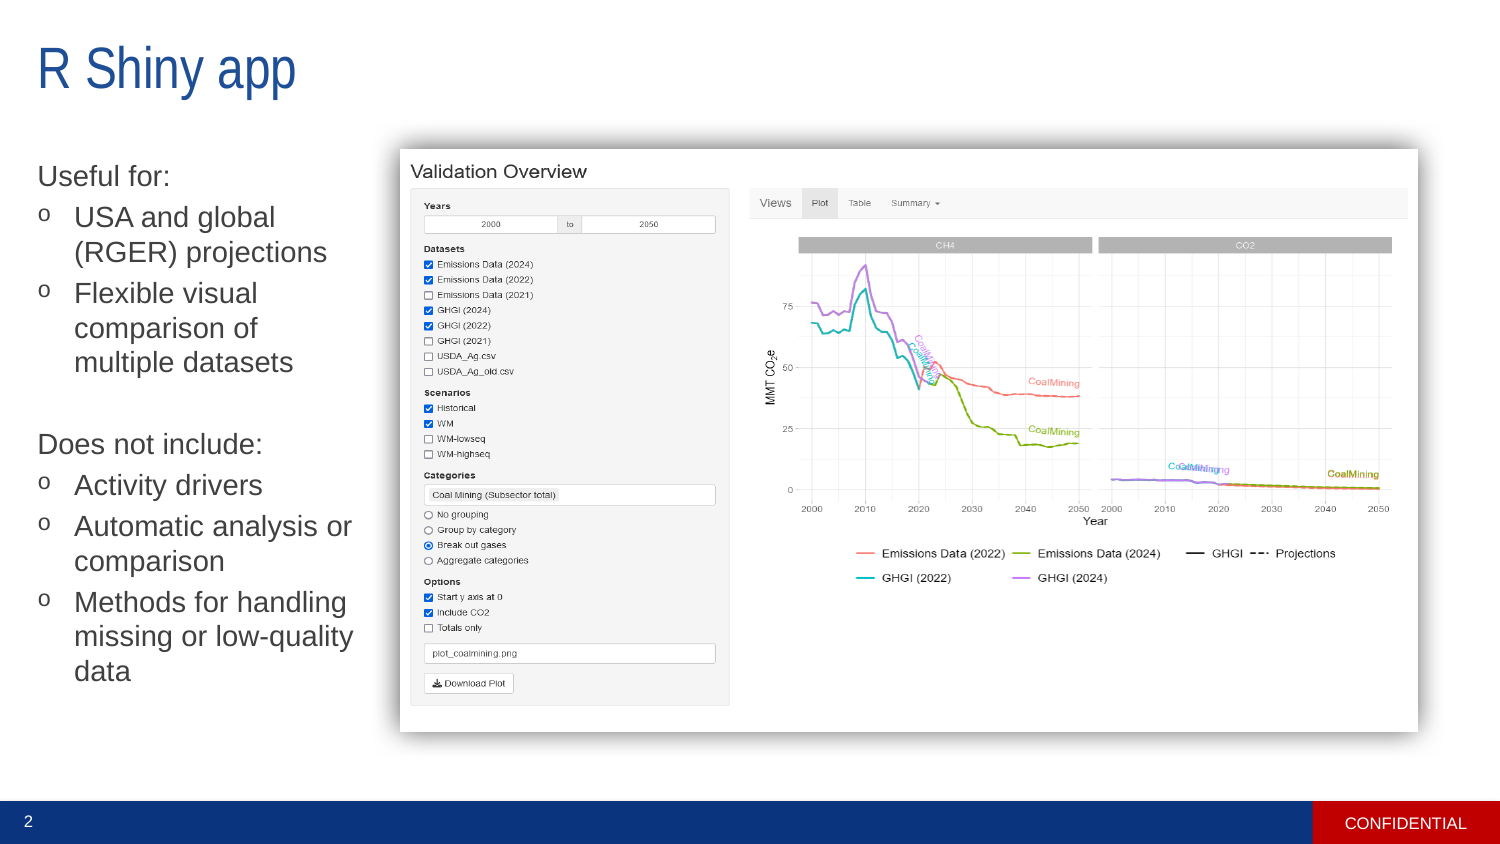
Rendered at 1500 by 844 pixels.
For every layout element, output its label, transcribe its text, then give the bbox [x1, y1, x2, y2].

title R Shiny app [22, 22, 1474, 117]
slide_number 2 [0, 802, 57, 839]
text_box Useful for: USA and global (RGER) projections Flexible visual comparison of multiple datasets Does not include: Activity drivers Automatic analysis or comparison Methods for handling missing or low-quality data [22, 149, 373, 772]
footer CONFIDENTIAL [1312, 801, 1500, 844]
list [400, 149, 1418, 732]
